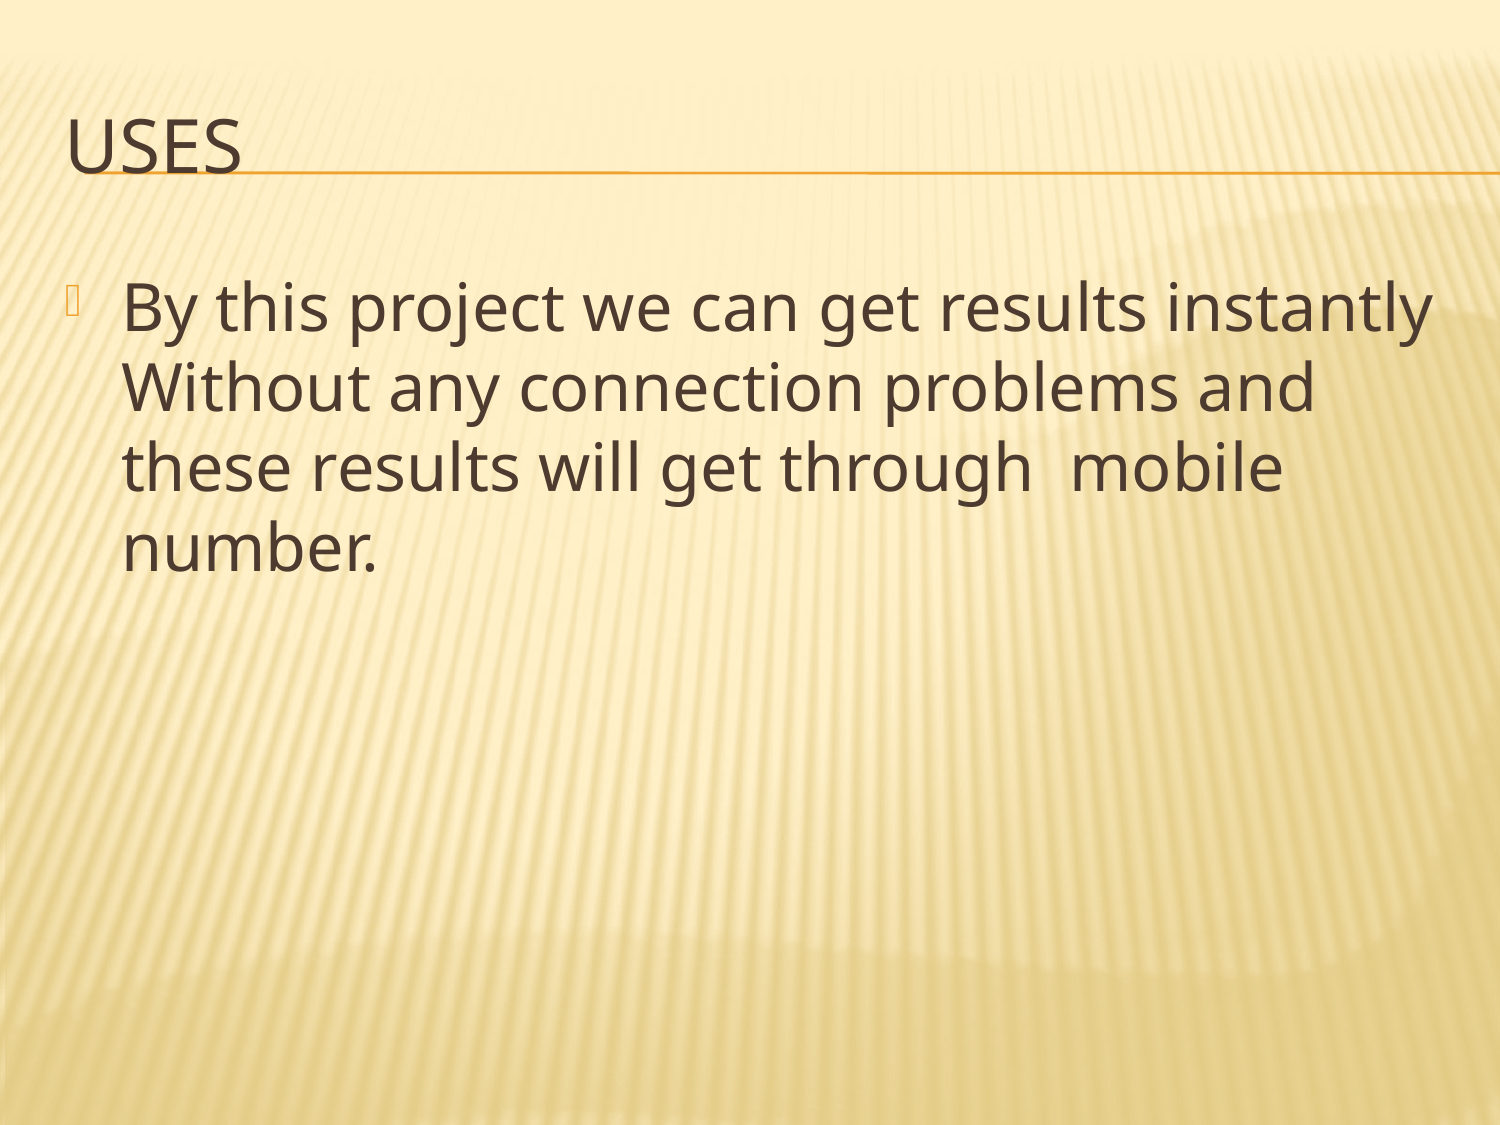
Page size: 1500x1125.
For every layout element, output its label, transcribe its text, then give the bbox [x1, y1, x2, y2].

title Uses [50, 75, 1475, 213]
list By this project we can get results instantly Without any connection problems and these results will get through mobile number. [50, 257, 1475, 1000]
